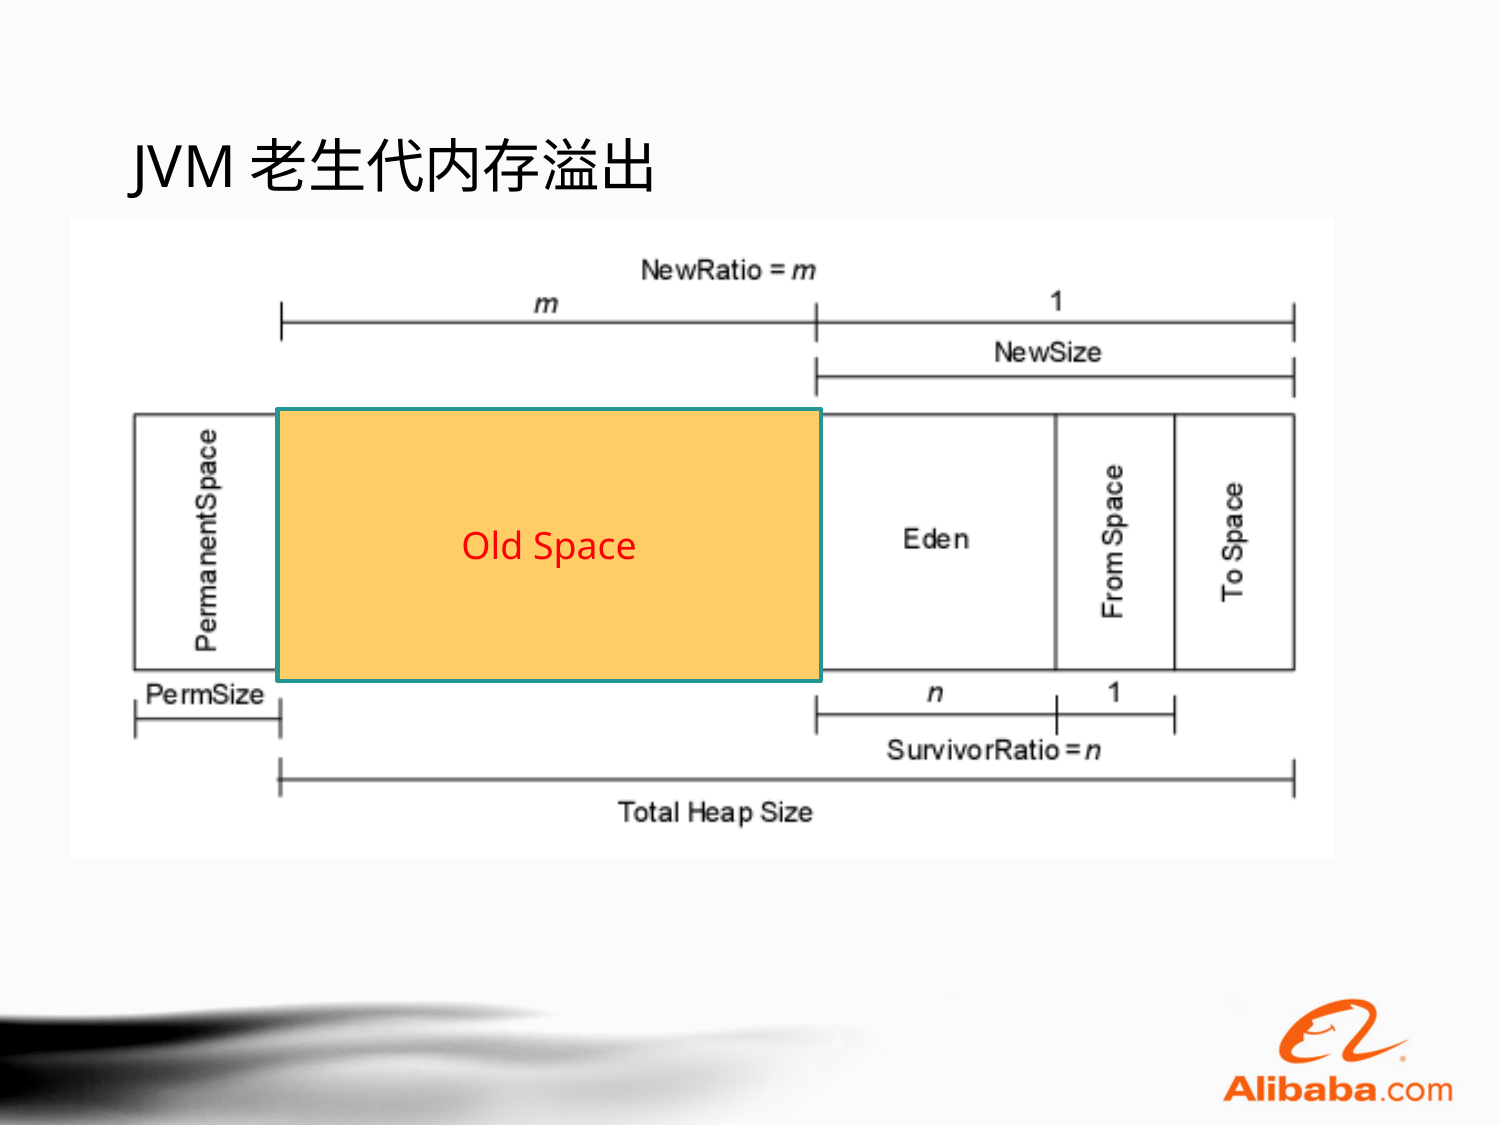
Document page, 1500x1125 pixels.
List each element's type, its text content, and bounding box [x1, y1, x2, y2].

title JVM老生代内存溢出 [117, 19, 1388, 207]
picture [0, 0, 1500, 1125]
